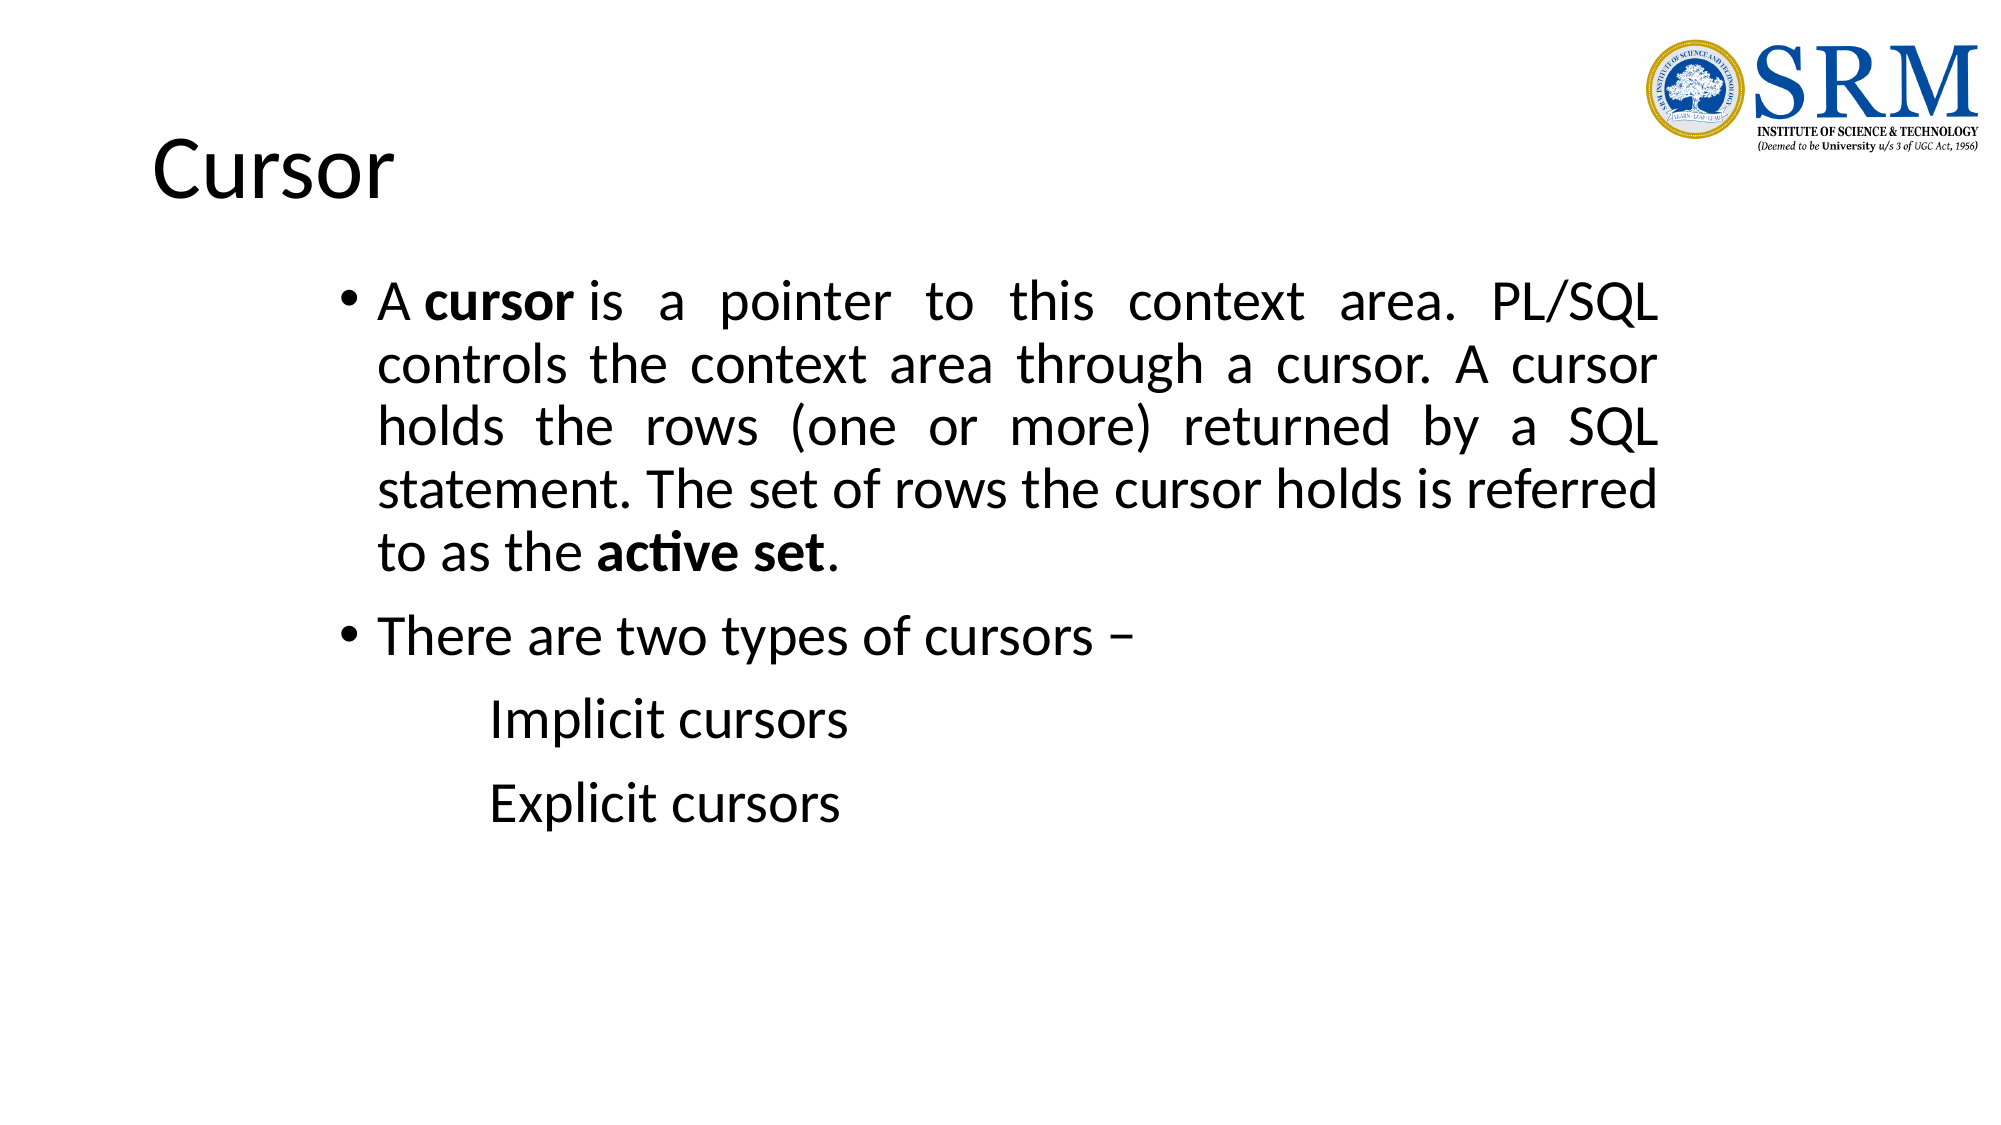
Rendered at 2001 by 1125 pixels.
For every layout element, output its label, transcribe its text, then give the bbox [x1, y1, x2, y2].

title Cursor [137, 59, 1863, 278]
list A cursor is a pointer to this context area. PL/SQL controls the context area through a cursor. A cursor holds the rows (one or more) returned by a SQL statement. The set of rows the cursor holds is referred to as the active set. There are two types of cursors − Implicit cursors Explicit cursors [324, 262, 1675, 1050]
picture [1639, 0, 1986, 193]
